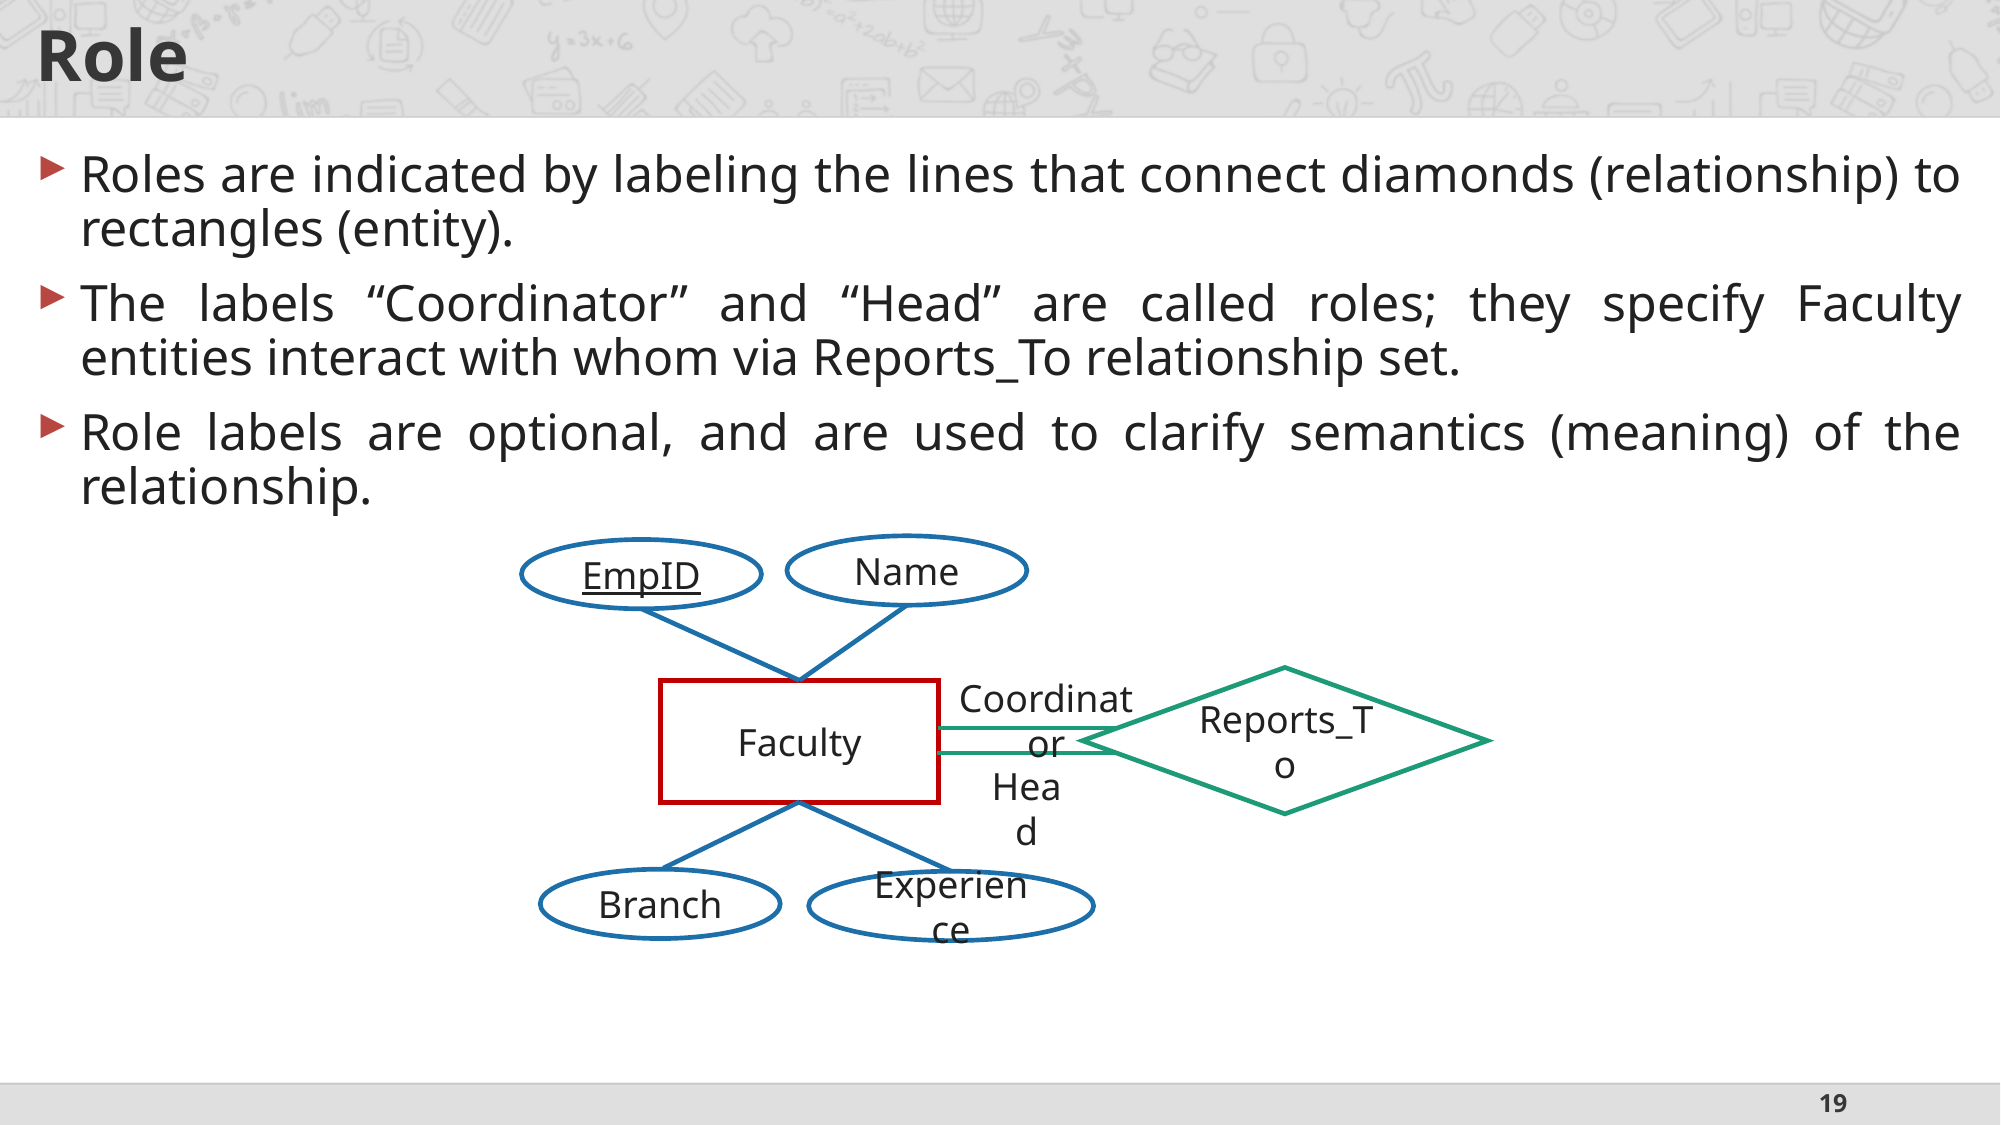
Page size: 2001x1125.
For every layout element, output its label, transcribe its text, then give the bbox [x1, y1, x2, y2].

text_box Head [966, 773, 1087, 860]
text_box Coordinator [933, 667, 1159, 773]
text_box Reports_To [1159, 666, 1491, 815]
list Roles are indicated by labeling the lines that connect diamonds (relationship) to rectangles (entity). The labels “Coordinator” and “Head” are called roles; they specify Faculty entities interact with whom via Reports_To relationship set. Role labels are optional, and are used to clarify semantics (meaning) of the relationship. [21, 142, 1979, 1060]
text_box Name [785, 534, 1028, 607]
text_box Branch [539, 868, 782, 940]
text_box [799, 802, 952, 872]
title Role [0, 0, 2000, 117]
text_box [641, 608, 799, 681]
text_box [663, 801, 800, 869]
text_box EmpID [520, 538, 763, 610]
text_box Experience [807, 870, 1095, 942]
text_box Faculty [659, 679, 940, 803]
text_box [799, 605, 907, 681]
